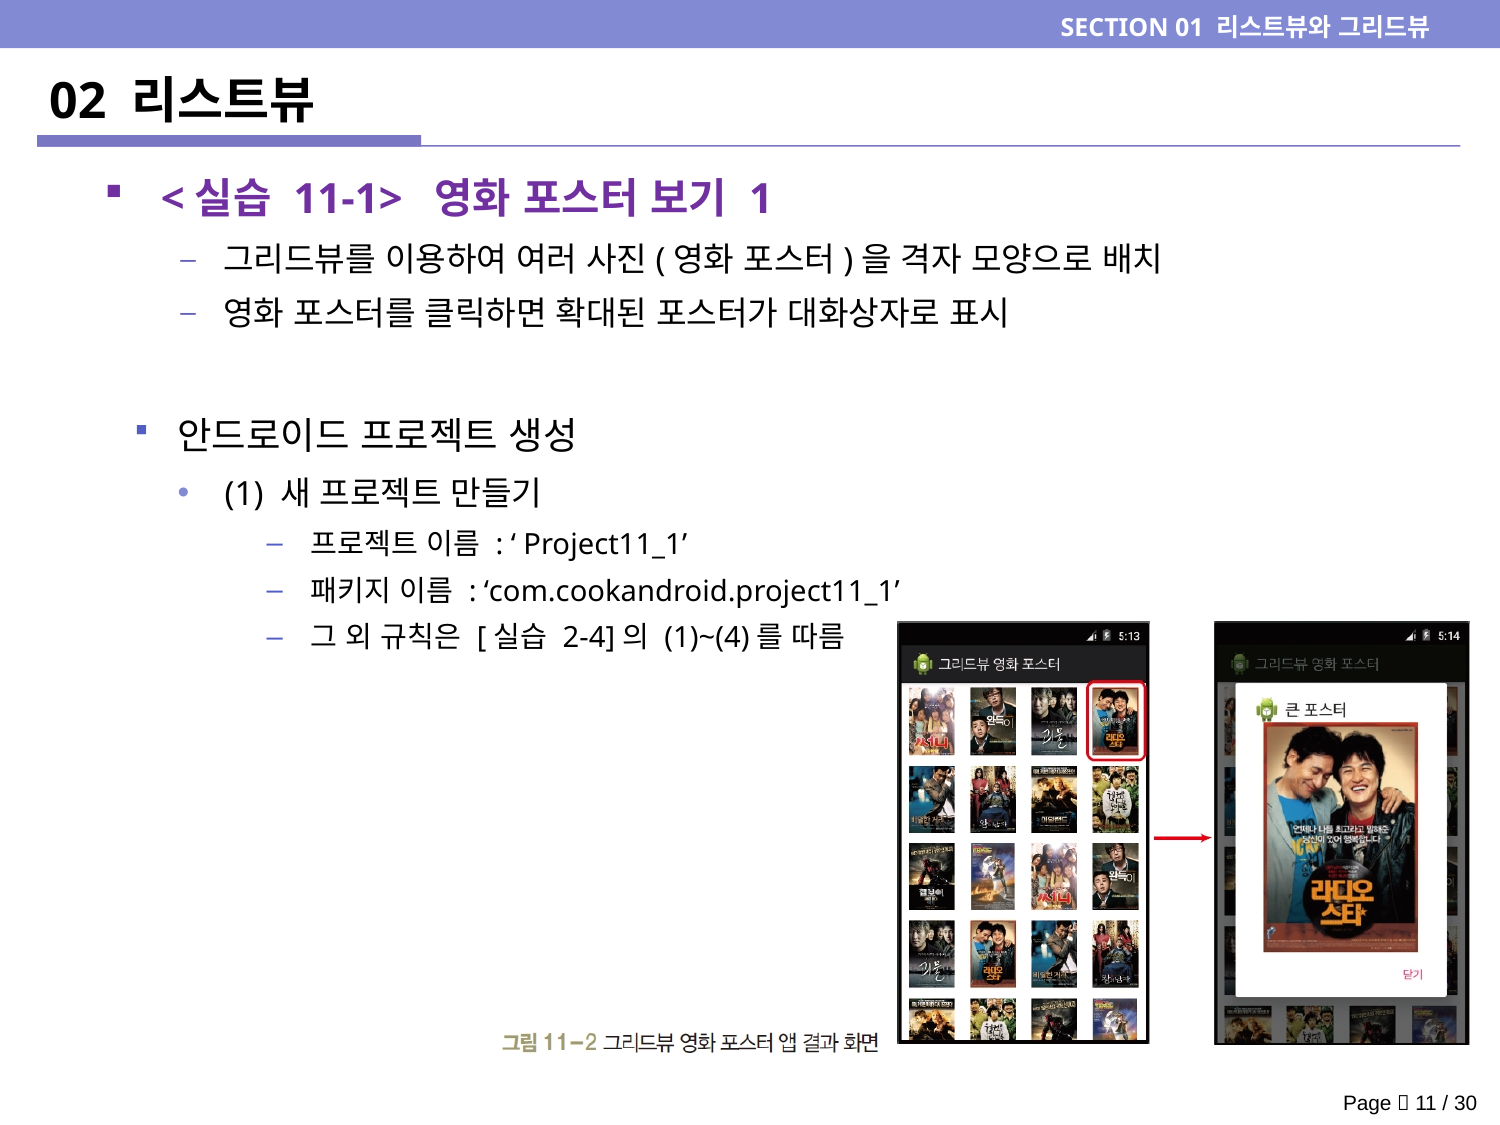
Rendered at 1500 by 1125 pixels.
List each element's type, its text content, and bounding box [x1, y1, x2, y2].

list <실습 11-1> 영화 포스터 보기 1 그리드뷰를 이용하여 여러 사진(영화 포스터)을 격자 모양으로 배치 영화 포스터를 클릭하면 확대된 포스터가 대화상자로 표시 안드로이드 프로젝트 생성 (1) 새 프로젝트 만들기 프로젝트 이름 : ‘ Project11_1’ 패키지 이름 : ‘com.cookandroid.project11_1’ 그 외 규칙은 [실습 2-4]의 (1)~(4)를 따름 [104, 171, 1382, 880]
title 02 리스트뷰 [48, 67, 1448, 132]
text_box SECTION 01 리스트뷰와 그리드뷰 [1045, 3, 1500, 49]
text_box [498, 616, 1472, 1056]
